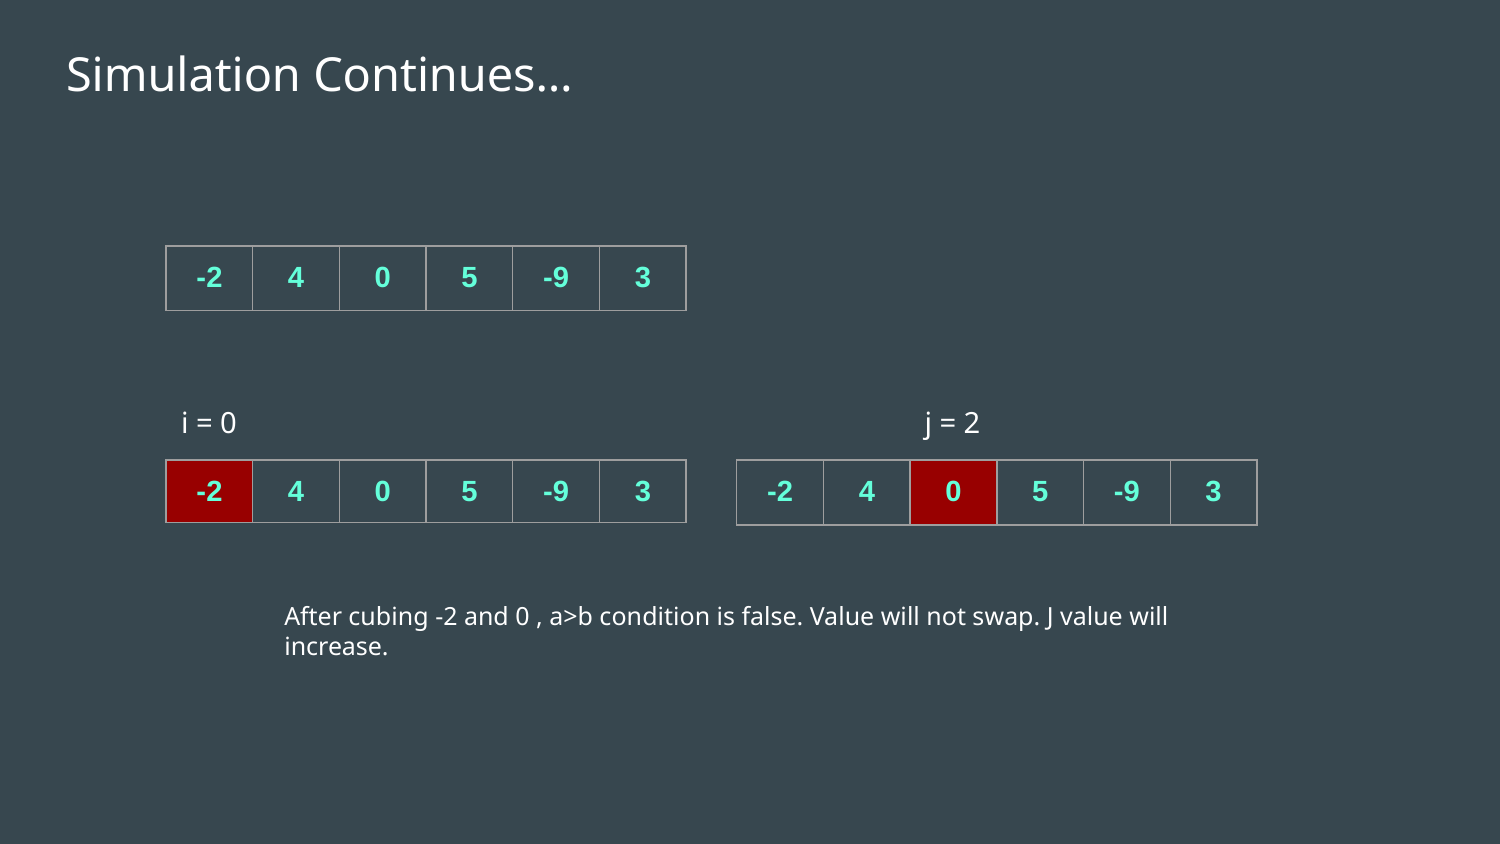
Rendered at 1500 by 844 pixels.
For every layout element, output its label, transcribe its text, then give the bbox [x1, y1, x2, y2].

table_header -9 [1084, 461, 1170, 524]
table_header 3 [600, 461, 685, 522]
table_header 4 [253, 247, 339, 310]
table_header 5 [427, 247, 512, 310]
table_header -2 [167, 247, 252, 310]
text_box i = 0 [165, 388, 254, 454]
table_header 4 [824, 461, 909, 524]
table_header -2 [167, 461, 252, 522]
text_box After cubing -2 and 0 , a>b condition is false. Value will not swap. J value will increase. [269, 585, 1249, 676]
table_header -2 [737, 461, 823, 524]
title Simulation Continues… [51, 26, 1449, 121]
table_header 4 [253, 461, 339, 522]
table_header 3 [600, 247, 685, 310]
table_header 5 [998, 461, 1083, 524]
text_box j = 2 [909, 388, 997, 454]
table_header 0 [911, 461, 996, 524]
table_header 0 [340, 247, 425, 310]
table_header -9 [513, 247, 599, 310]
table_header 0 [340, 461, 425, 522]
table_header 3 [1171, 461, 1256, 524]
list [44, 157, 1443, 814]
table_header -9 [513, 461, 599, 522]
table_header 5 [427, 461, 512, 522]
